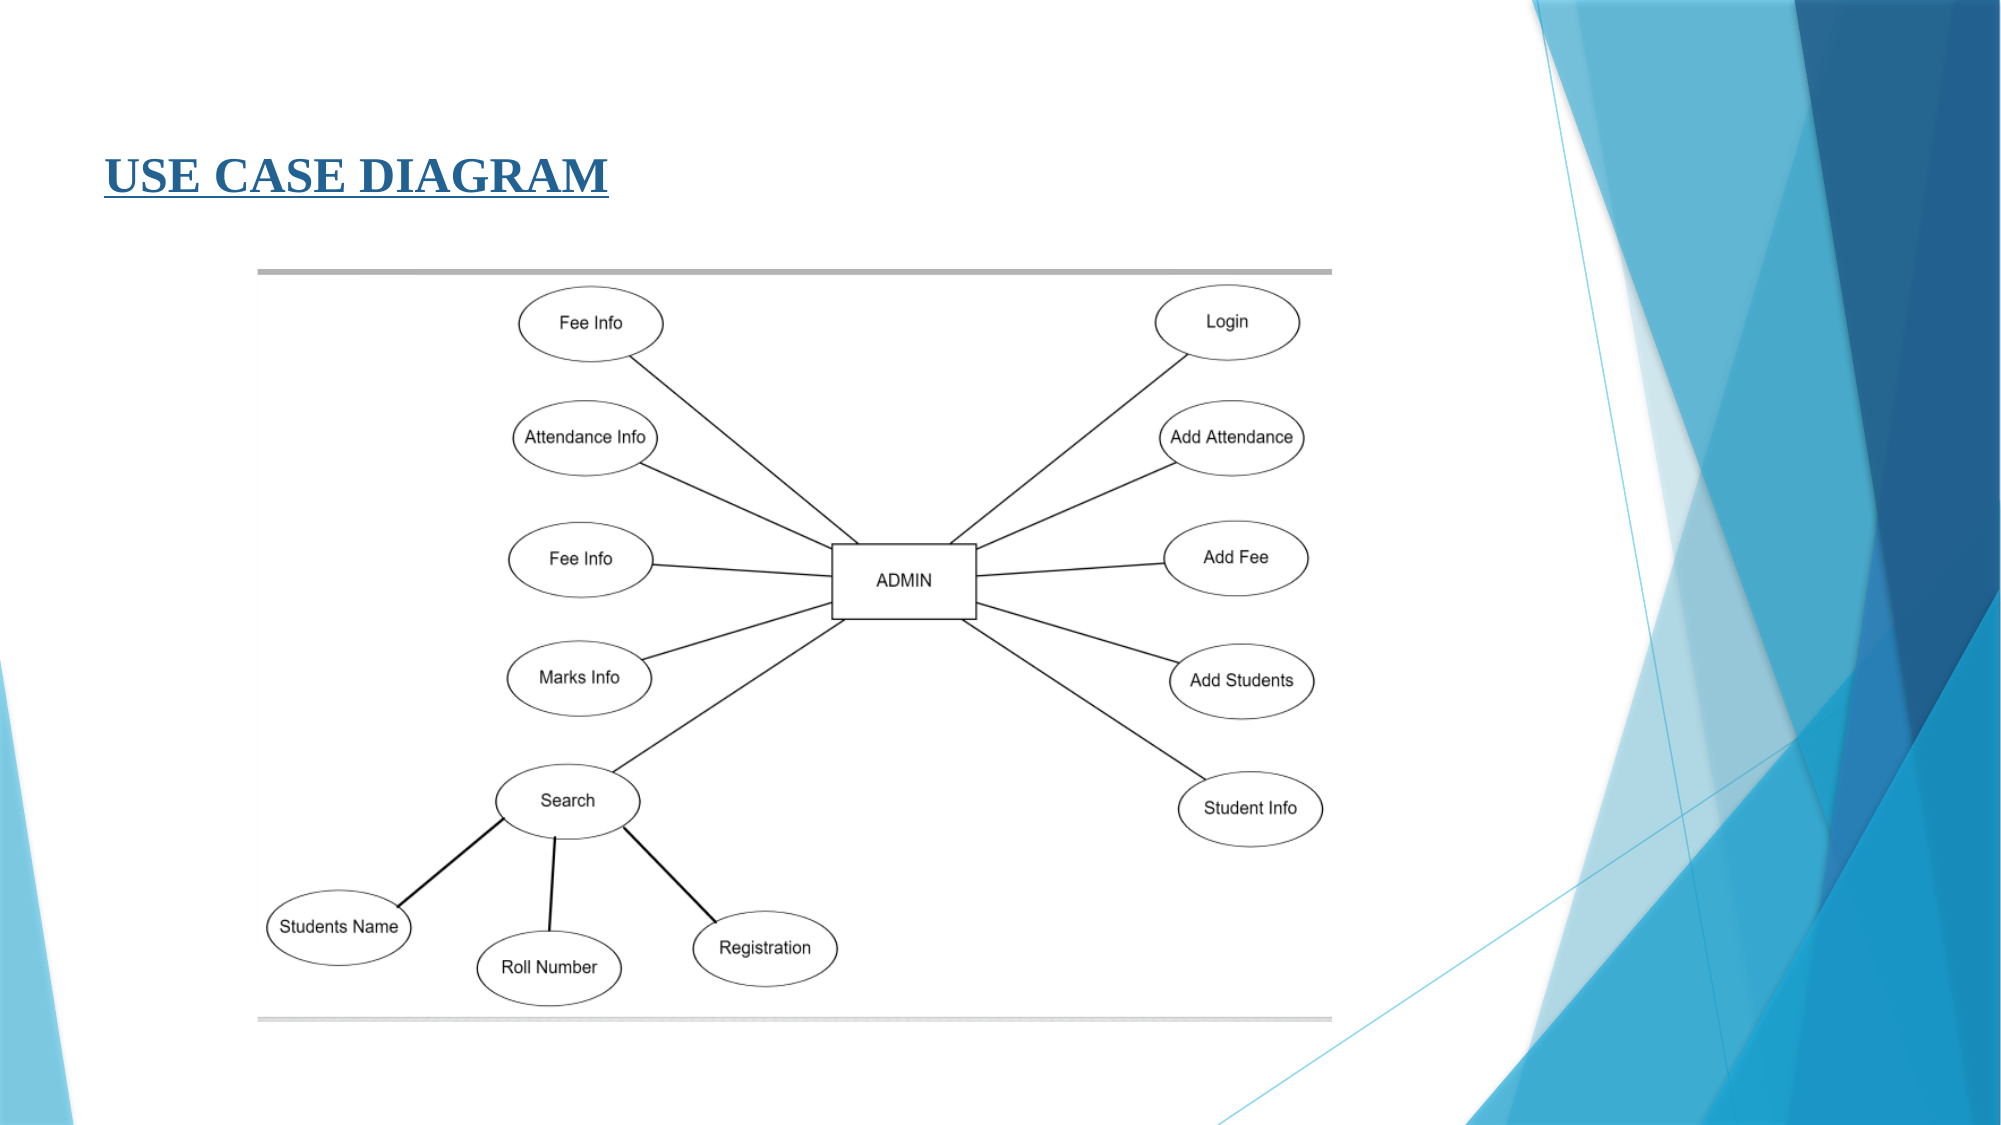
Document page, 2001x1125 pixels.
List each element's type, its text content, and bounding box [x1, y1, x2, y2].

picture [257, 269, 1333, 1022]
text_box Use case diagram [89, 135, 624, 330]
